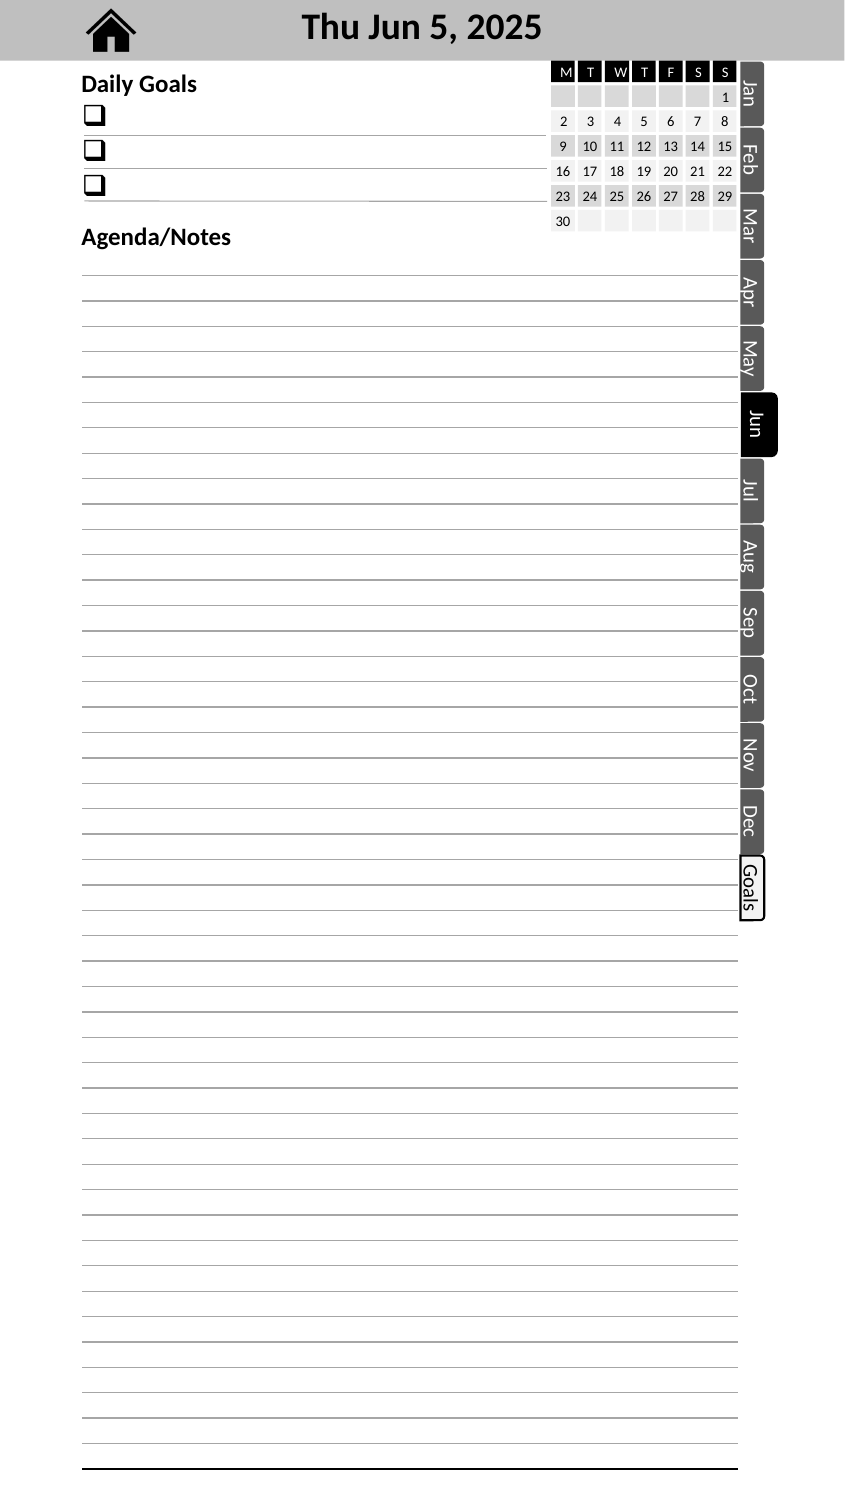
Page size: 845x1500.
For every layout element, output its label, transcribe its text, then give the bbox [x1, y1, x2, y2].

picture [82, 1, 140, 59]
list Thu Jun 5, 2025 [190, 0, 655, 61]
